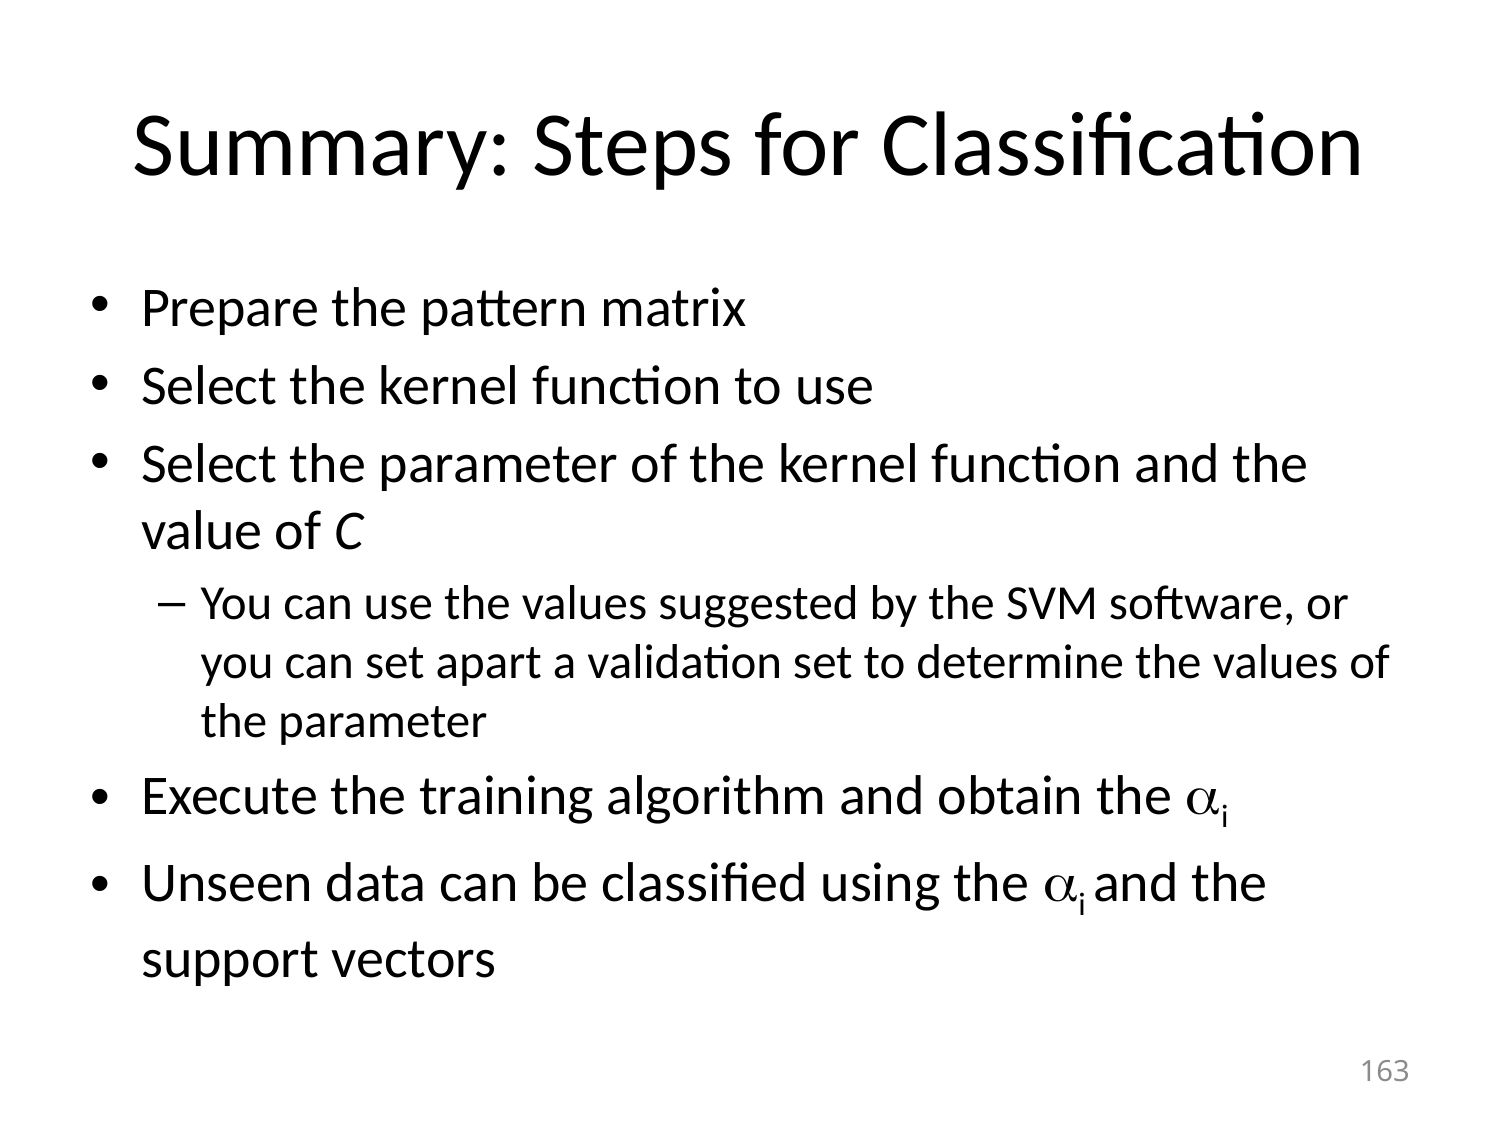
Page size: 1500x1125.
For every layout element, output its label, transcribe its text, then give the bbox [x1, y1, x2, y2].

list Prepare the pattern matrix Select the kernel function to use Select the parameter of the kernel function and the value of C You can use the values suggested by the SVM software, or you can set apart a validation set to determine the values of the parameter Execute the training algorithm and obtain the ai Unseen data can be classified using the ai and the support vectors [75, 262, 1425, 1005]
title Summary: Steps for Classification [75, 45, 1425, 233]
slide_number 163 [1074, 1042, 1425, 1103]
